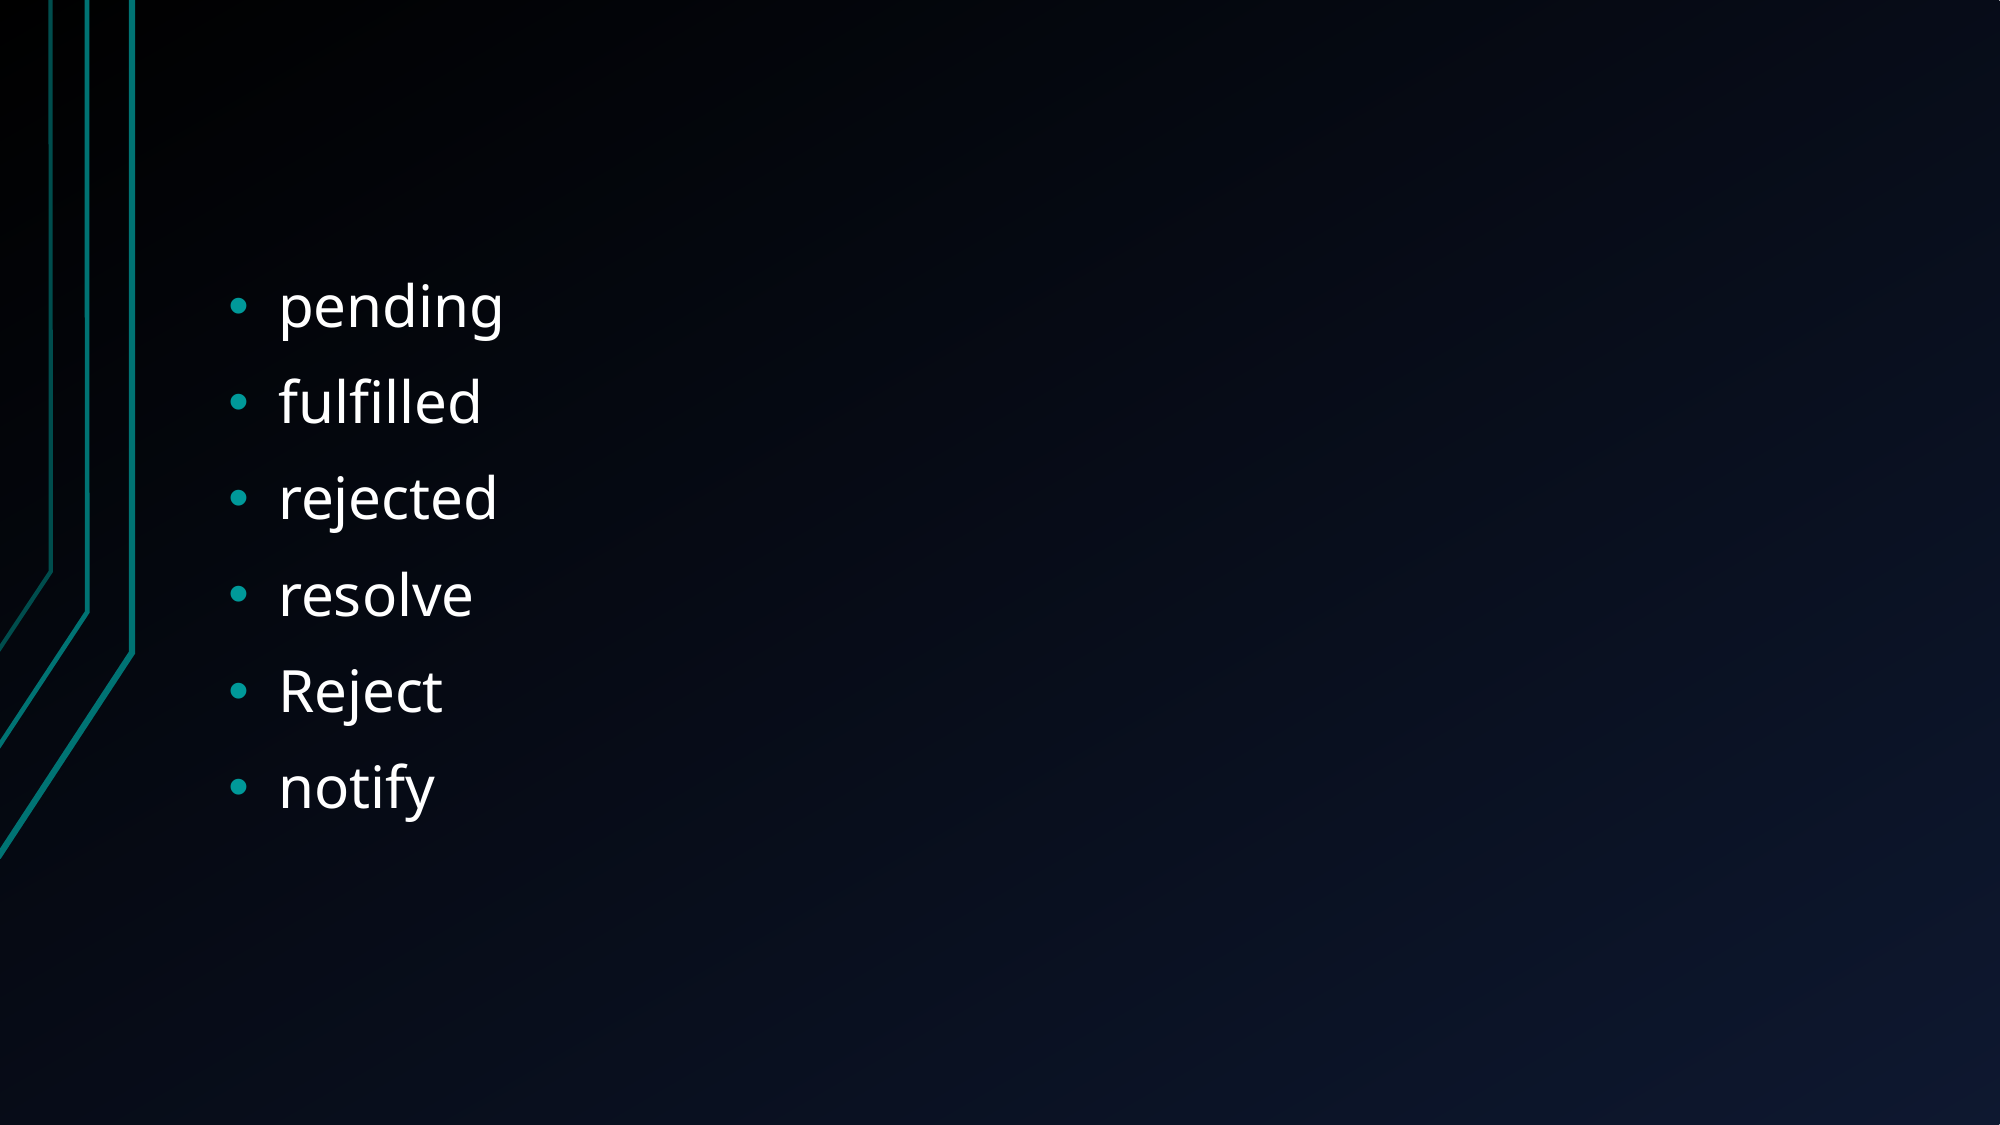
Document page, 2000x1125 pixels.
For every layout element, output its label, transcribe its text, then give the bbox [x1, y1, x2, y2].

list pending fulfilled rejected resolve Reject notify [208, 267, 1908, 858]
